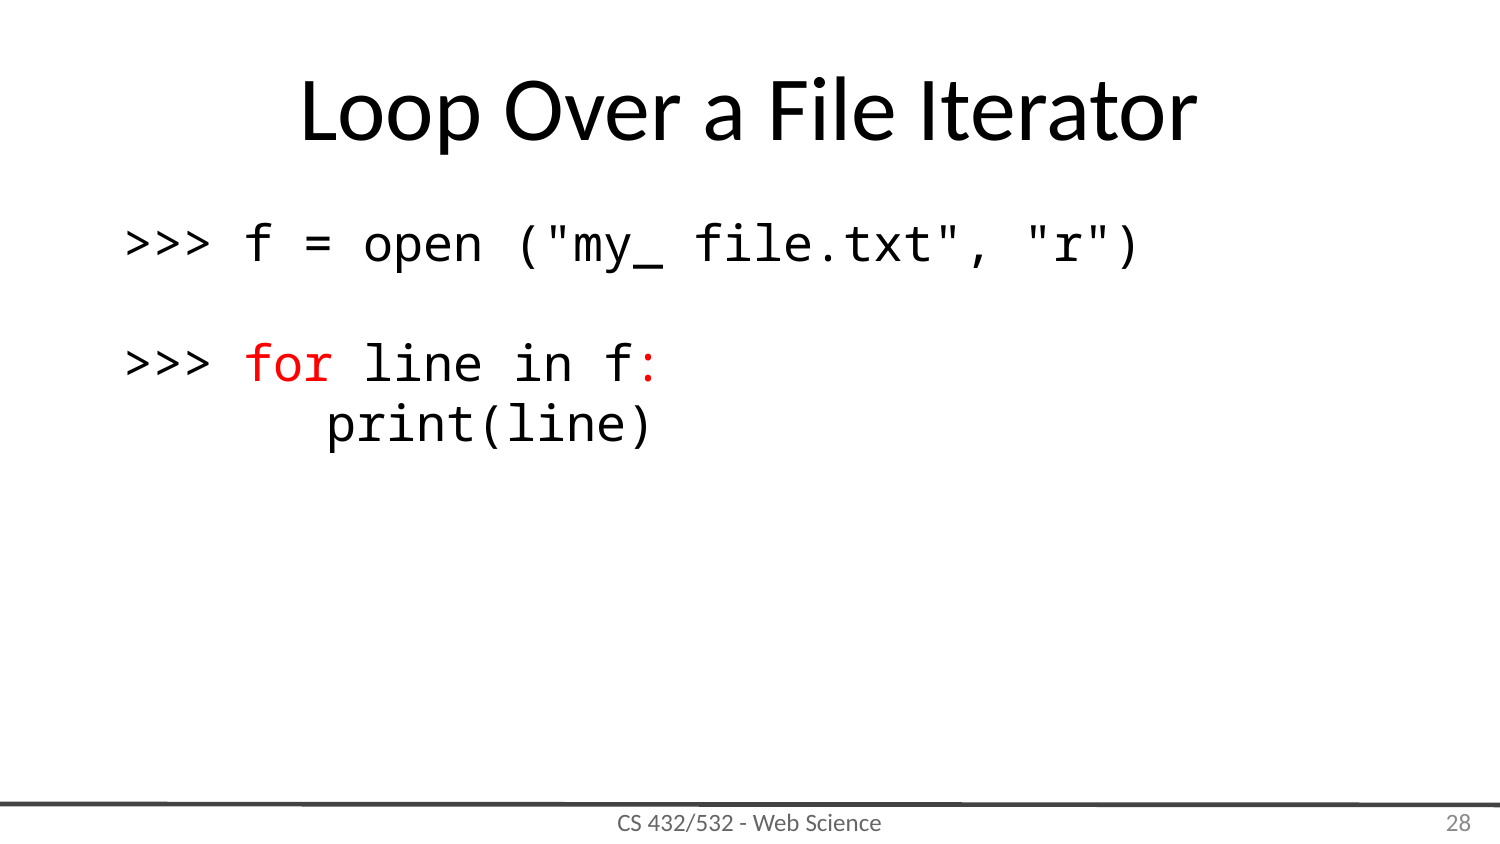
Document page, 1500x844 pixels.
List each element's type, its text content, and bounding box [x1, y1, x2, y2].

slide_number ‹#› [1136, 798, 1487, 844]
list >>> f = open ("my_ file.txt", "r") >>> for line in f: print(line) [75, 196, 1425, 754]
title Loop Over a File Iterator [75, 33, 1425, 175]
